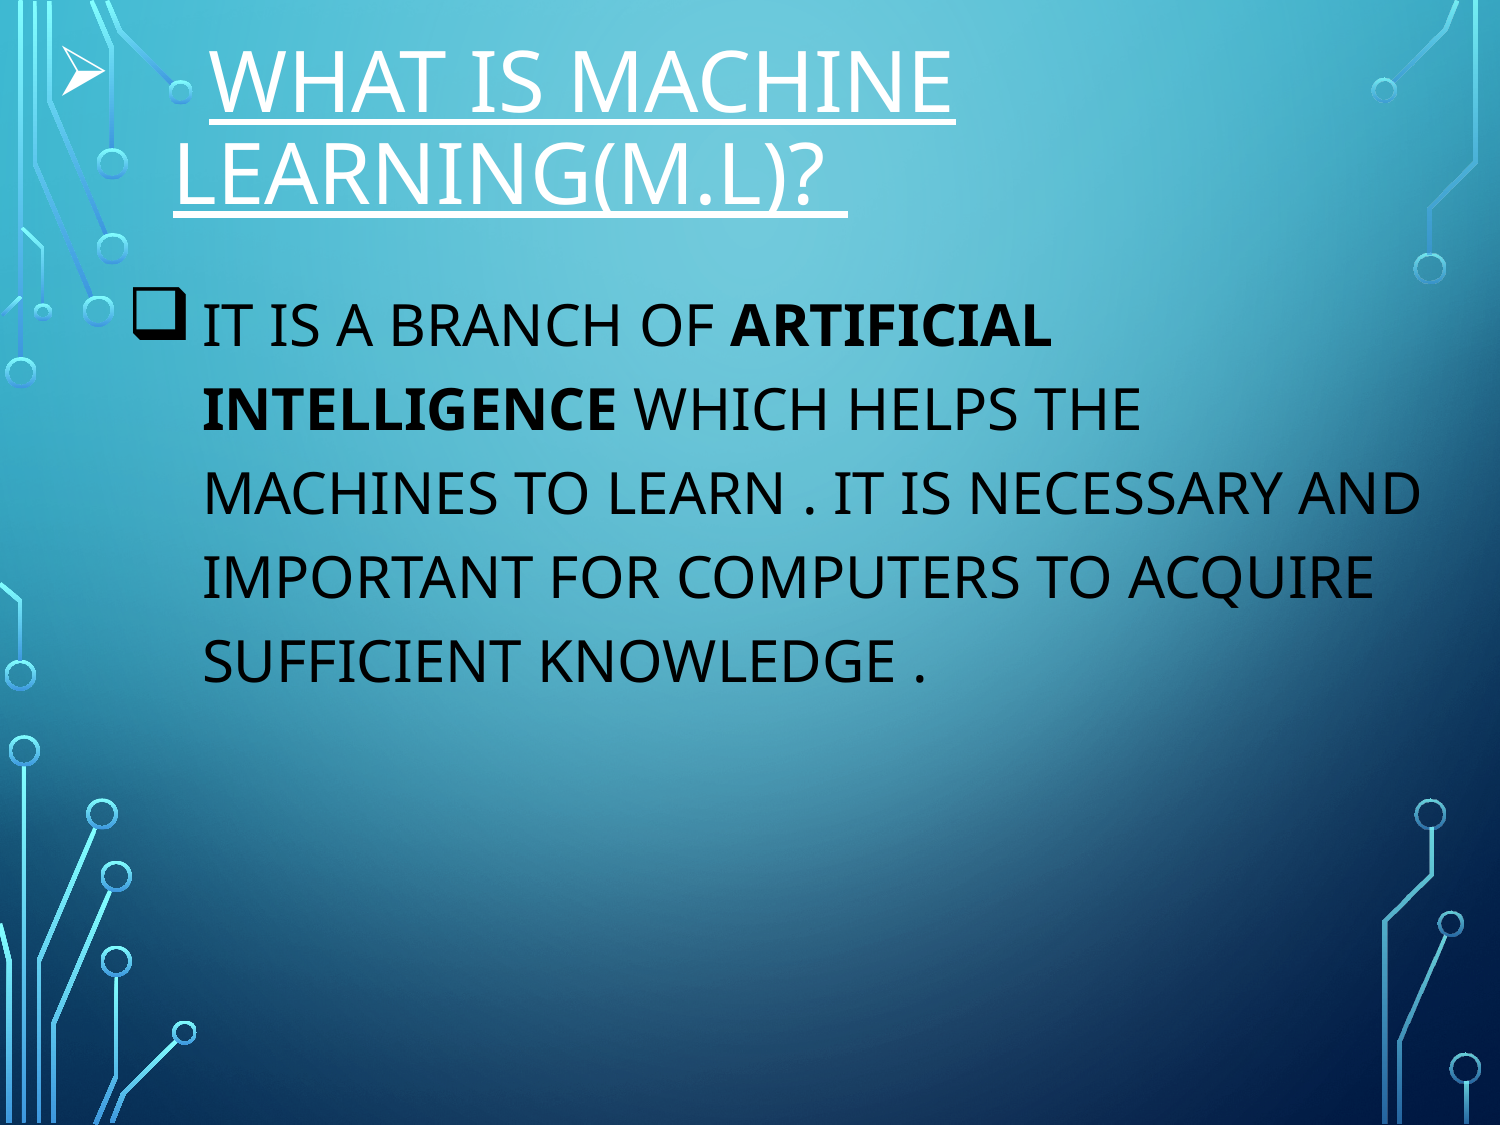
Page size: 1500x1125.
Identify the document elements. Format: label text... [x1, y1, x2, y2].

list It is a branch of artificial intelligence which helps the machines to learn . It is necessary and important for computers to acquire sufficient knowledge . [112, 267, 1471, 1042]
title What is Machine learning(M.L)? [41, 30, 1471, 231]
